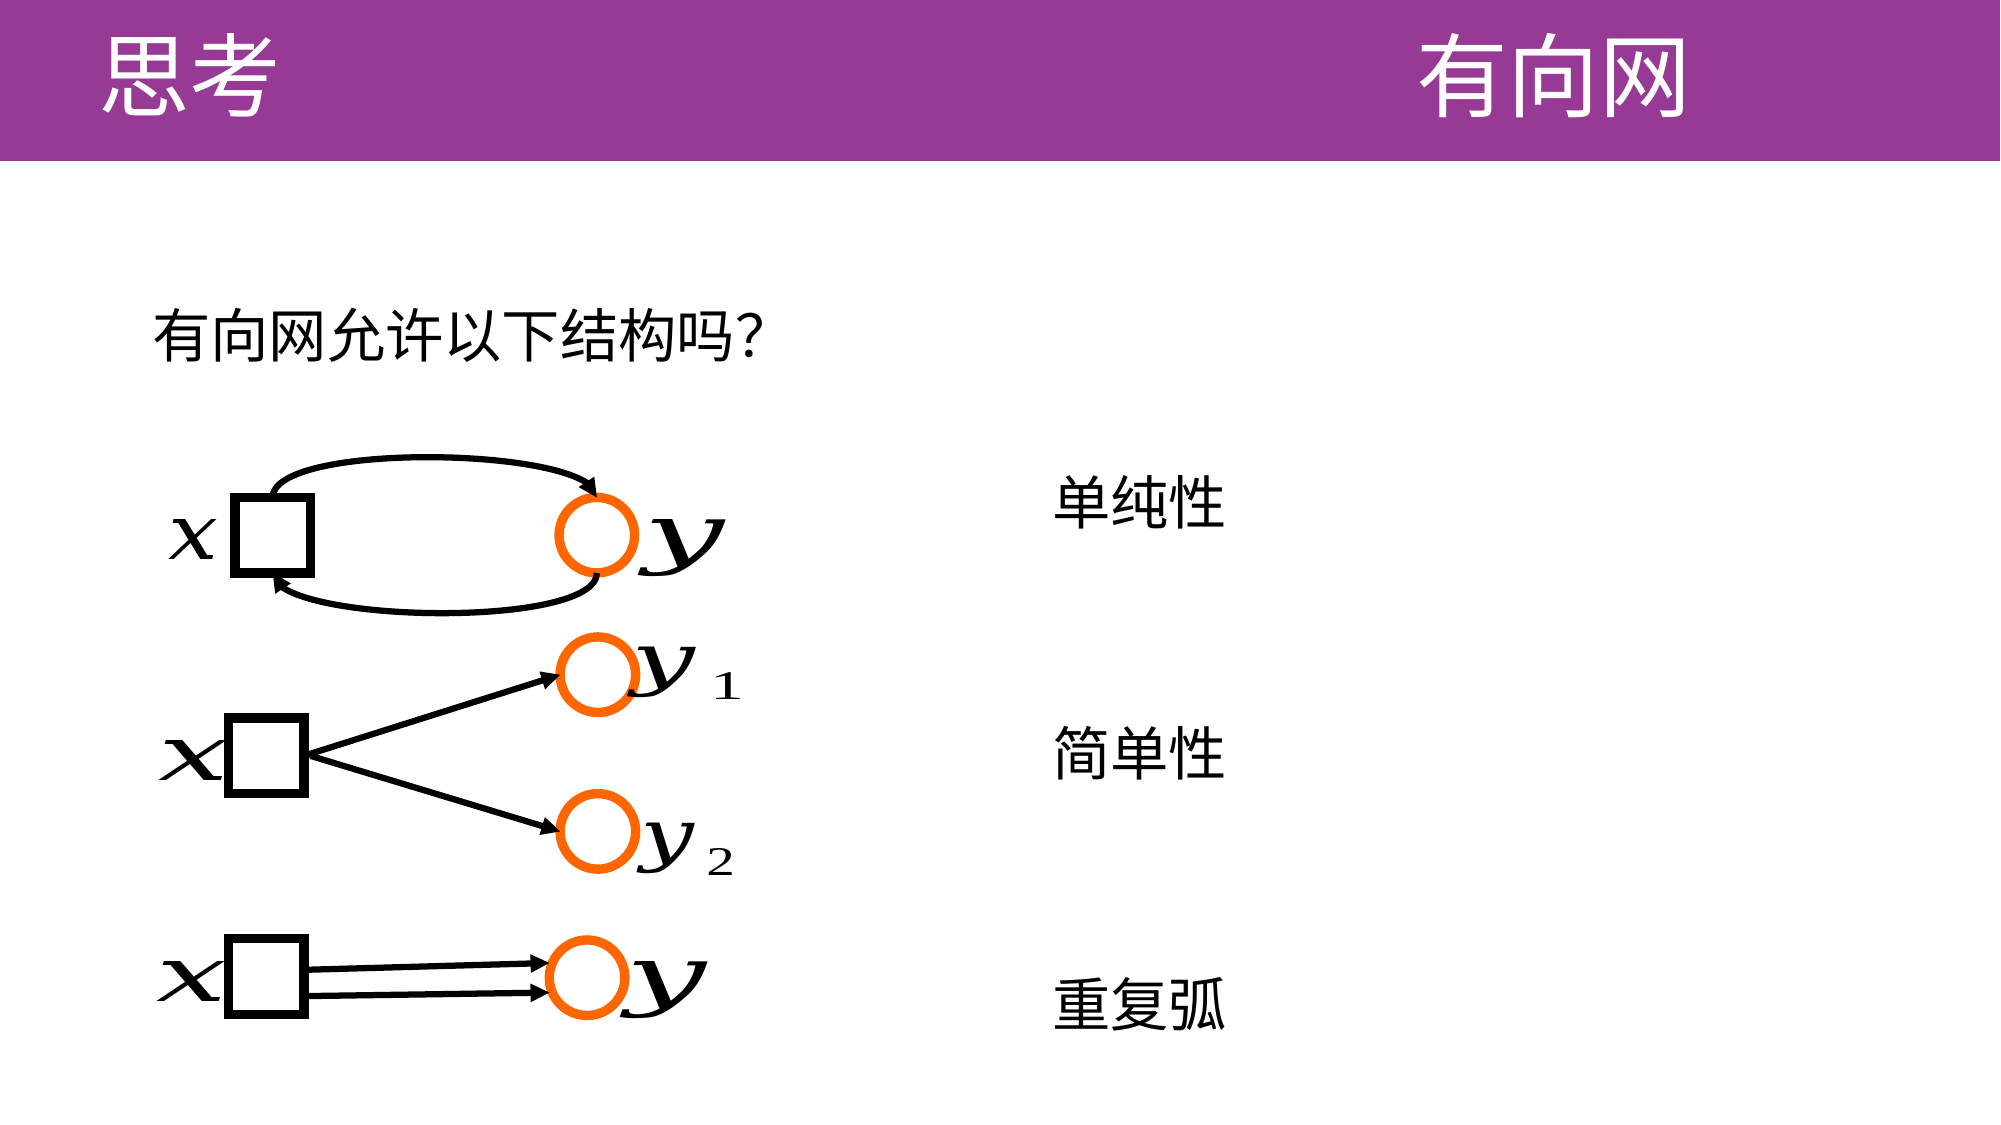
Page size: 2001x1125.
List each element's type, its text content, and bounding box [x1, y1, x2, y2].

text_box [310, 755, 561, 832]
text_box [304, 674, 560, 756]
text_box [548, 938, 626, 1017]
list 有向网允许以下结构吗？ 单纯性 简单性 重复弧 [137, 299, 1863, 1125]
text_box [559, 635, 637, 714]
text_box [227, 938, 305, 1015]
text_box [557, 496, 636, 574]
text_box [227, 717, 305, 795]
text_box [234, 496, 311, 574]
text_box 思考 [0, 0, 610, 161]
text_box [299, 962, 550, 970]
text_box [559, 792, 637, 871]
title 有向网 [1206, 0, 1707, 161]
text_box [299, 992, 550, 997]
